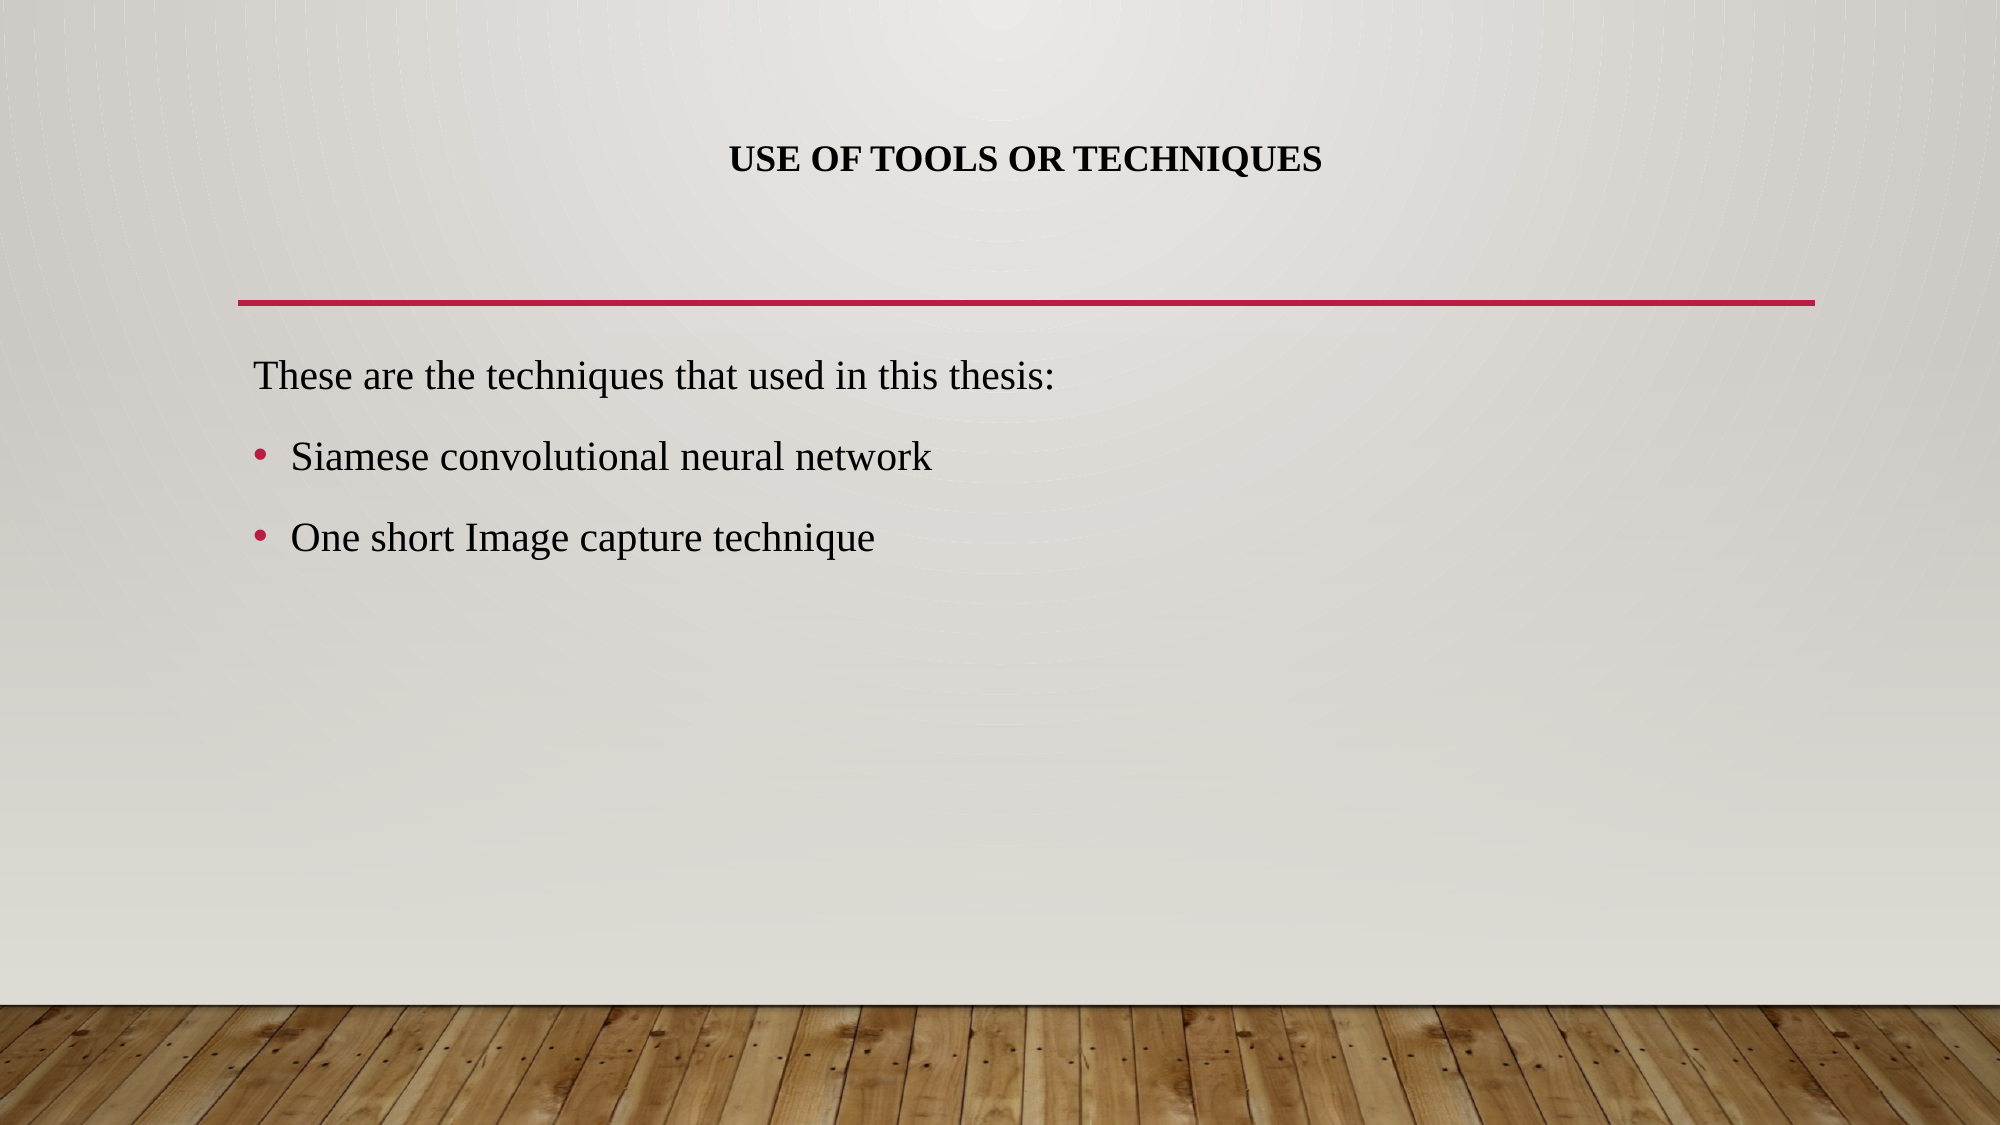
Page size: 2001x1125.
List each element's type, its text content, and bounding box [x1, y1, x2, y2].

picture [0, 1005, 2000, 1125]
list These are the techniques that used in this thesis: Siamese convolutional neural network One short Image capture technique [238, 330, 1814, 897]
title use of tools or techniques [238, 131, 1814, 305]
